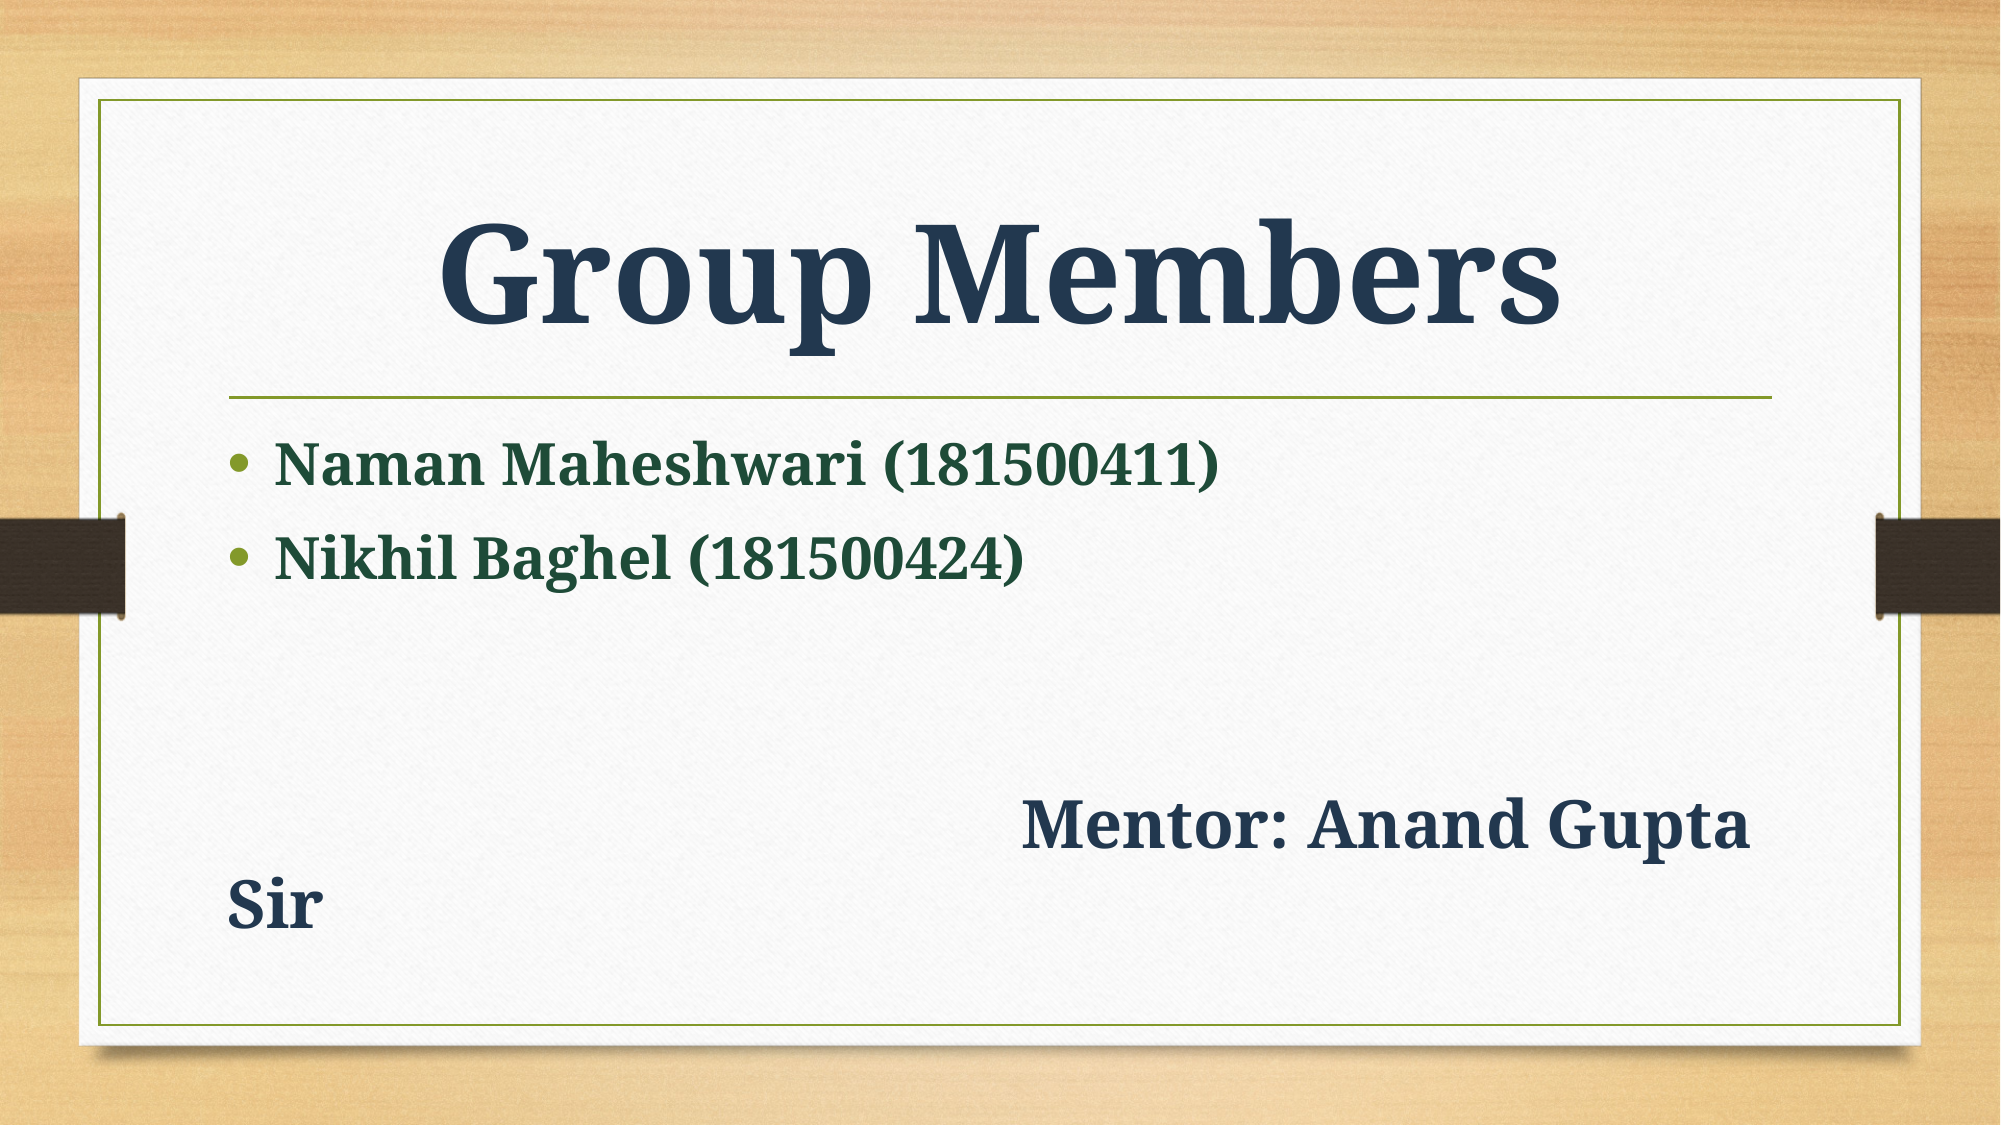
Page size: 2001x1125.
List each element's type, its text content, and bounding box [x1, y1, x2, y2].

title Group Members [212, 161, 1788, 375]
picture [0, 0, 2001, 1125]
list Naman Maheshwari (181500411) Nikhil Baghel (181500424) Mentor: Anand Gupta Sir [212, 419, 1788, 964]
